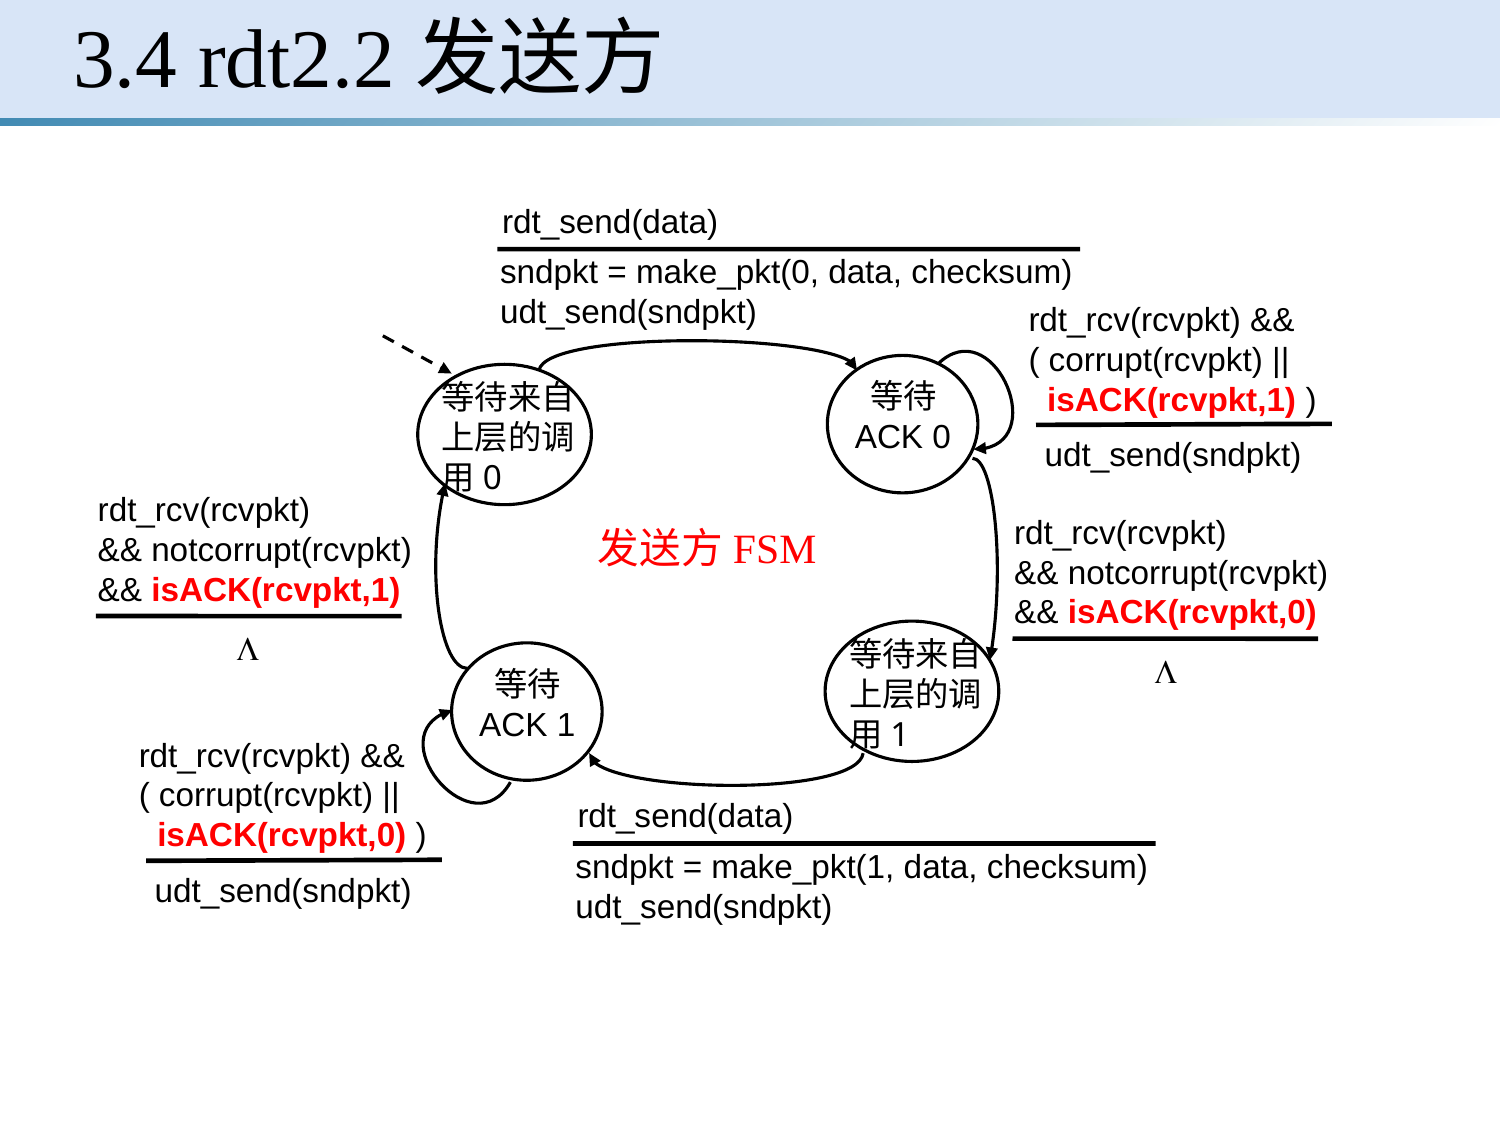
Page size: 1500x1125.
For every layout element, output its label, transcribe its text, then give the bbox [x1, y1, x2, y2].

text_box rdt_rcv(rcvpkt) && ( corrupt(rcvpkt) || isACK(rcvpkt,0) ) [123, 726, 472, 849]
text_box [827, 355, 991, 493]
text_box 发送方FSM [582, 514, 832, 580]
text_box rdt_rcv(rcvpkt) && notcorrupt(rcvpkt) && isACK(rcvpkt,1) [82, 480, 429, 607]
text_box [451, 642, 615, 781]
text_box rdt_rcv(rcvpkt) && ( corrupt(rcvpkt) || isACK(rcvpkt,1) ) [1013, 290, 1361, 413]
text_box [542, 340, 836, 371]
text_box [975, 493, 998, 621]
text_box udt_send(sndpkt) [1029, 425, 1379, 492]
text_box [615, 753, 859, 786]
text_box [428, 709, 451, 726]
text_box [991, 362, 1013, 447]
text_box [417, 364, 601, 505]
text_box [435, 505, 465, 655]
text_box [825, 621, 1009, 762]
text_box sndpkt = make_pkt(0, data, checksum) udt_send(sndpkt) [485, 243, 1096, 333]
text_box [949, 351, 981, 355]
text_box sndpkt = make_pkt(1, data, checksum) udt_send(sndpkt) [560, 837, 1172, 927]
title 3.4 rdt2.2发送方 [58, 0, 1447, 121]
text_box rdt_rcv(rcvpkt) && notcorrupt(rcvpkt) && isACK(rcvpkt,0) [999, 503, 1366, 629]
text_box rdt_send(data) [562, 786, 846, 834]
text_box udt_send(sndpkt) [139, 861, 489, 928]
text_box rdt_send(data) [487, 192, 771, 257]
text_box L [1139, 642, 1202, 698]
text_box [472, 781, 511, 804]
text_box L [221, 619, 284, 675]
